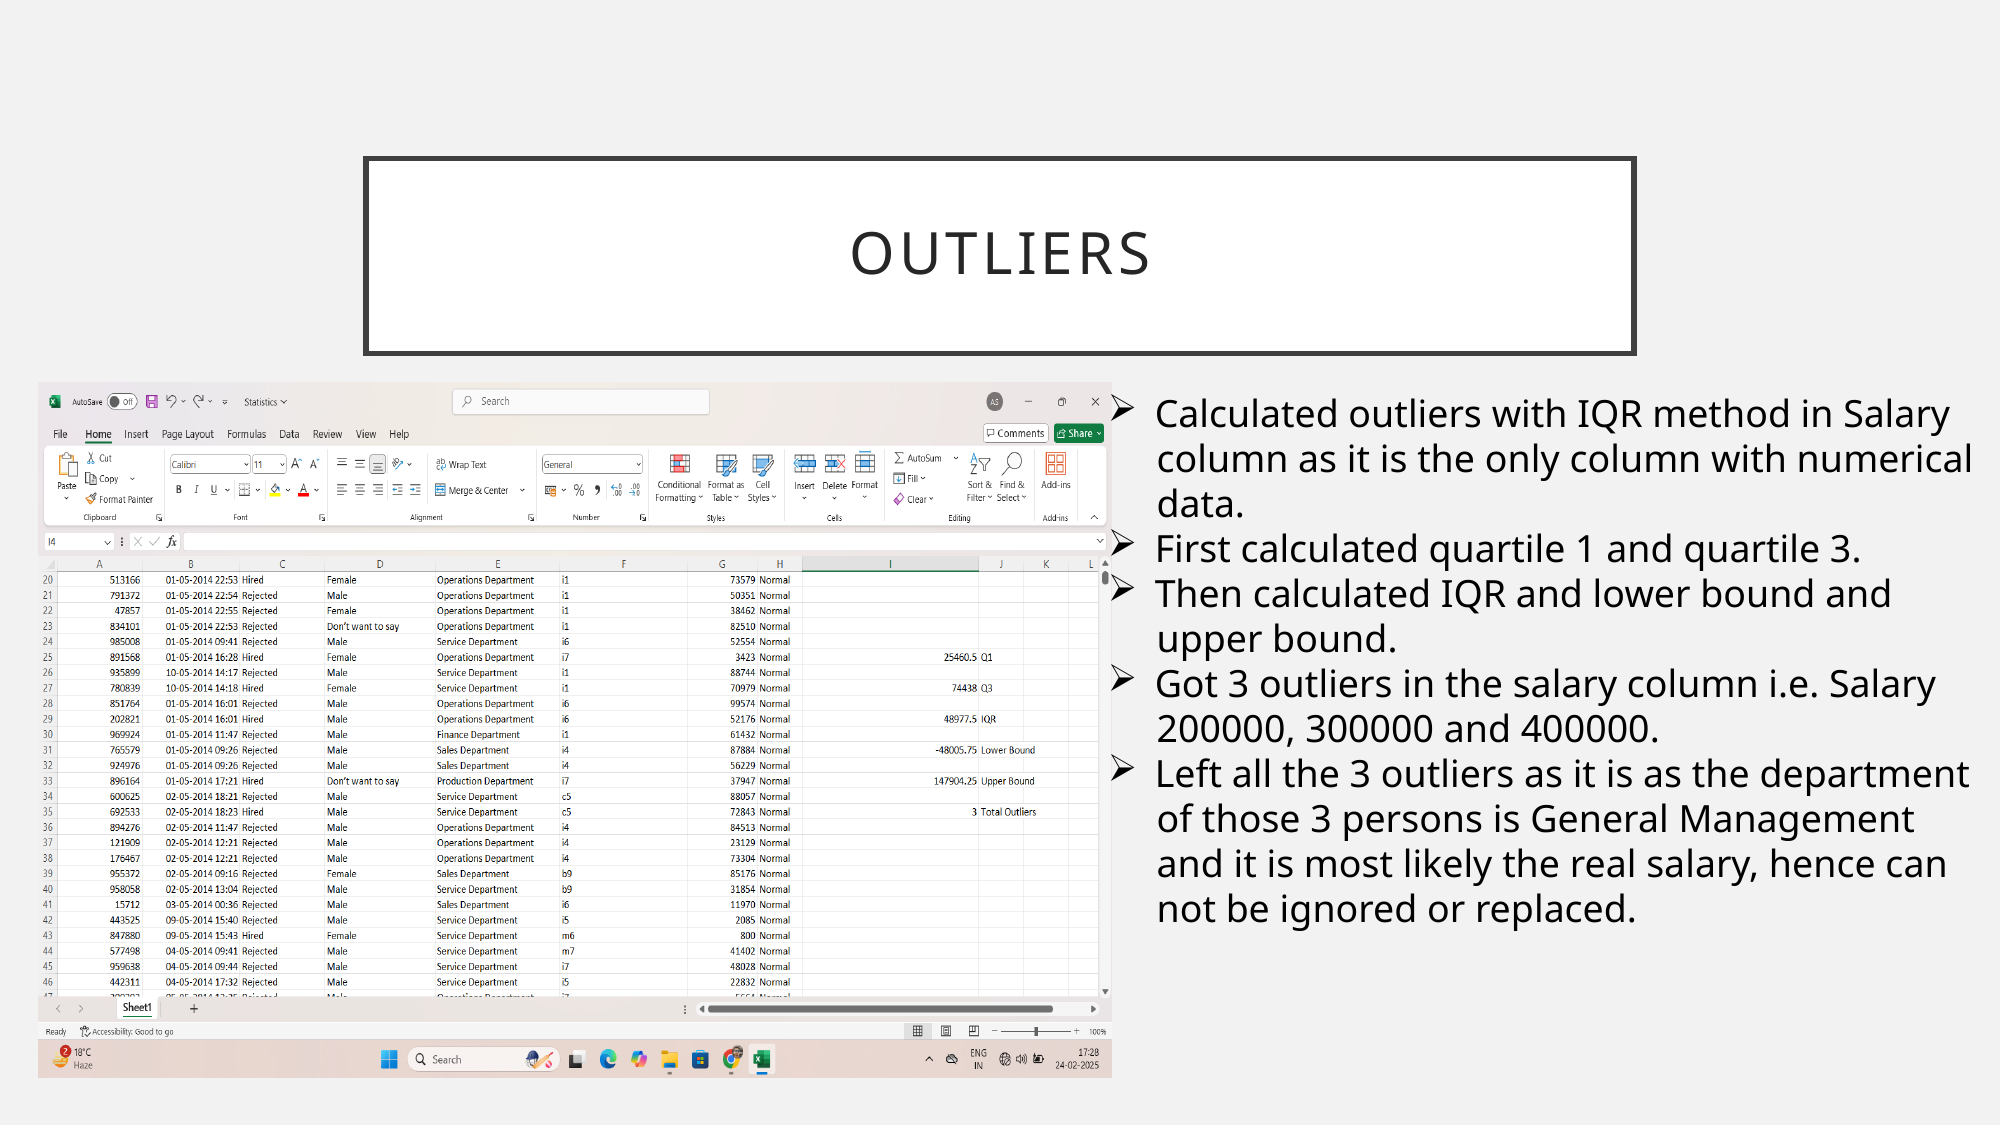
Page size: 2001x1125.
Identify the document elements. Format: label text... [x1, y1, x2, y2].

text_box Calculated outliers with IQR method in Salary column as it is the only column with numerical data. First calculated quartile 1 and quartile 3. Then calculated IQR and lower bound and upper bound. Got 3 outliers in the salary column i.e. Salary 200000, 300000 and 400000. Left all the 3 outliers as it is as the department of those 3 persons is General Management and it is most likely the real salary, hence can not be ignored or replaced. [1112, 382, 1999, 937]
title Outliers [363, 156, 1637, 356]
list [37, 382, 1112, 1078]
